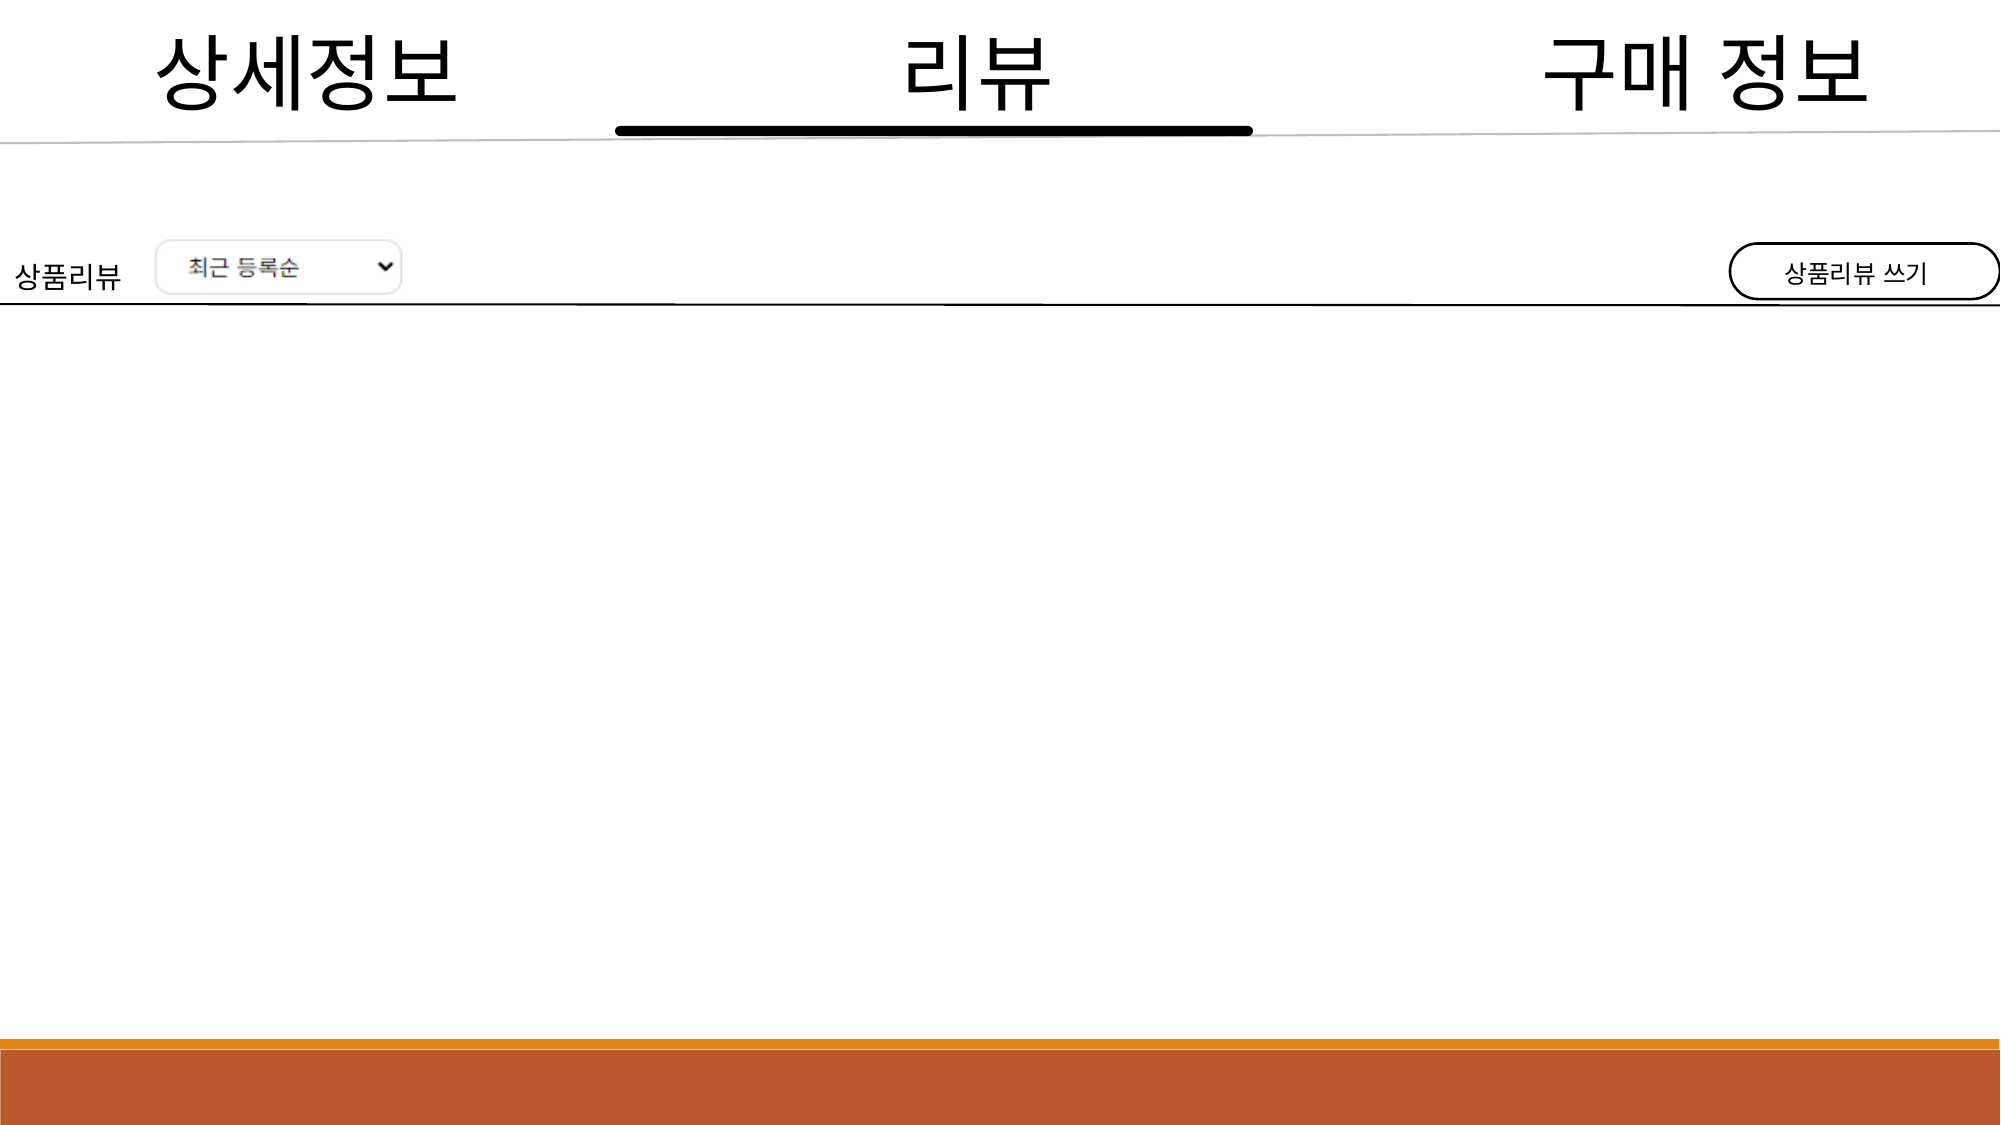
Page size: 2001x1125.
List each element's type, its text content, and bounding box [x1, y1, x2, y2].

text_box 상품리뷰 쓰기 [1769, 251, 2000, 296]
text_box 상품리뷰 [0, 243, 120, 302]
text_box [1728, 242, 1993, 299]
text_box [0, 130, 2000, 144]
picture [123, 197, 419, 303]
text_box 상세정보 리뷰 구매 정보 [139, 13, 1956, 128]
